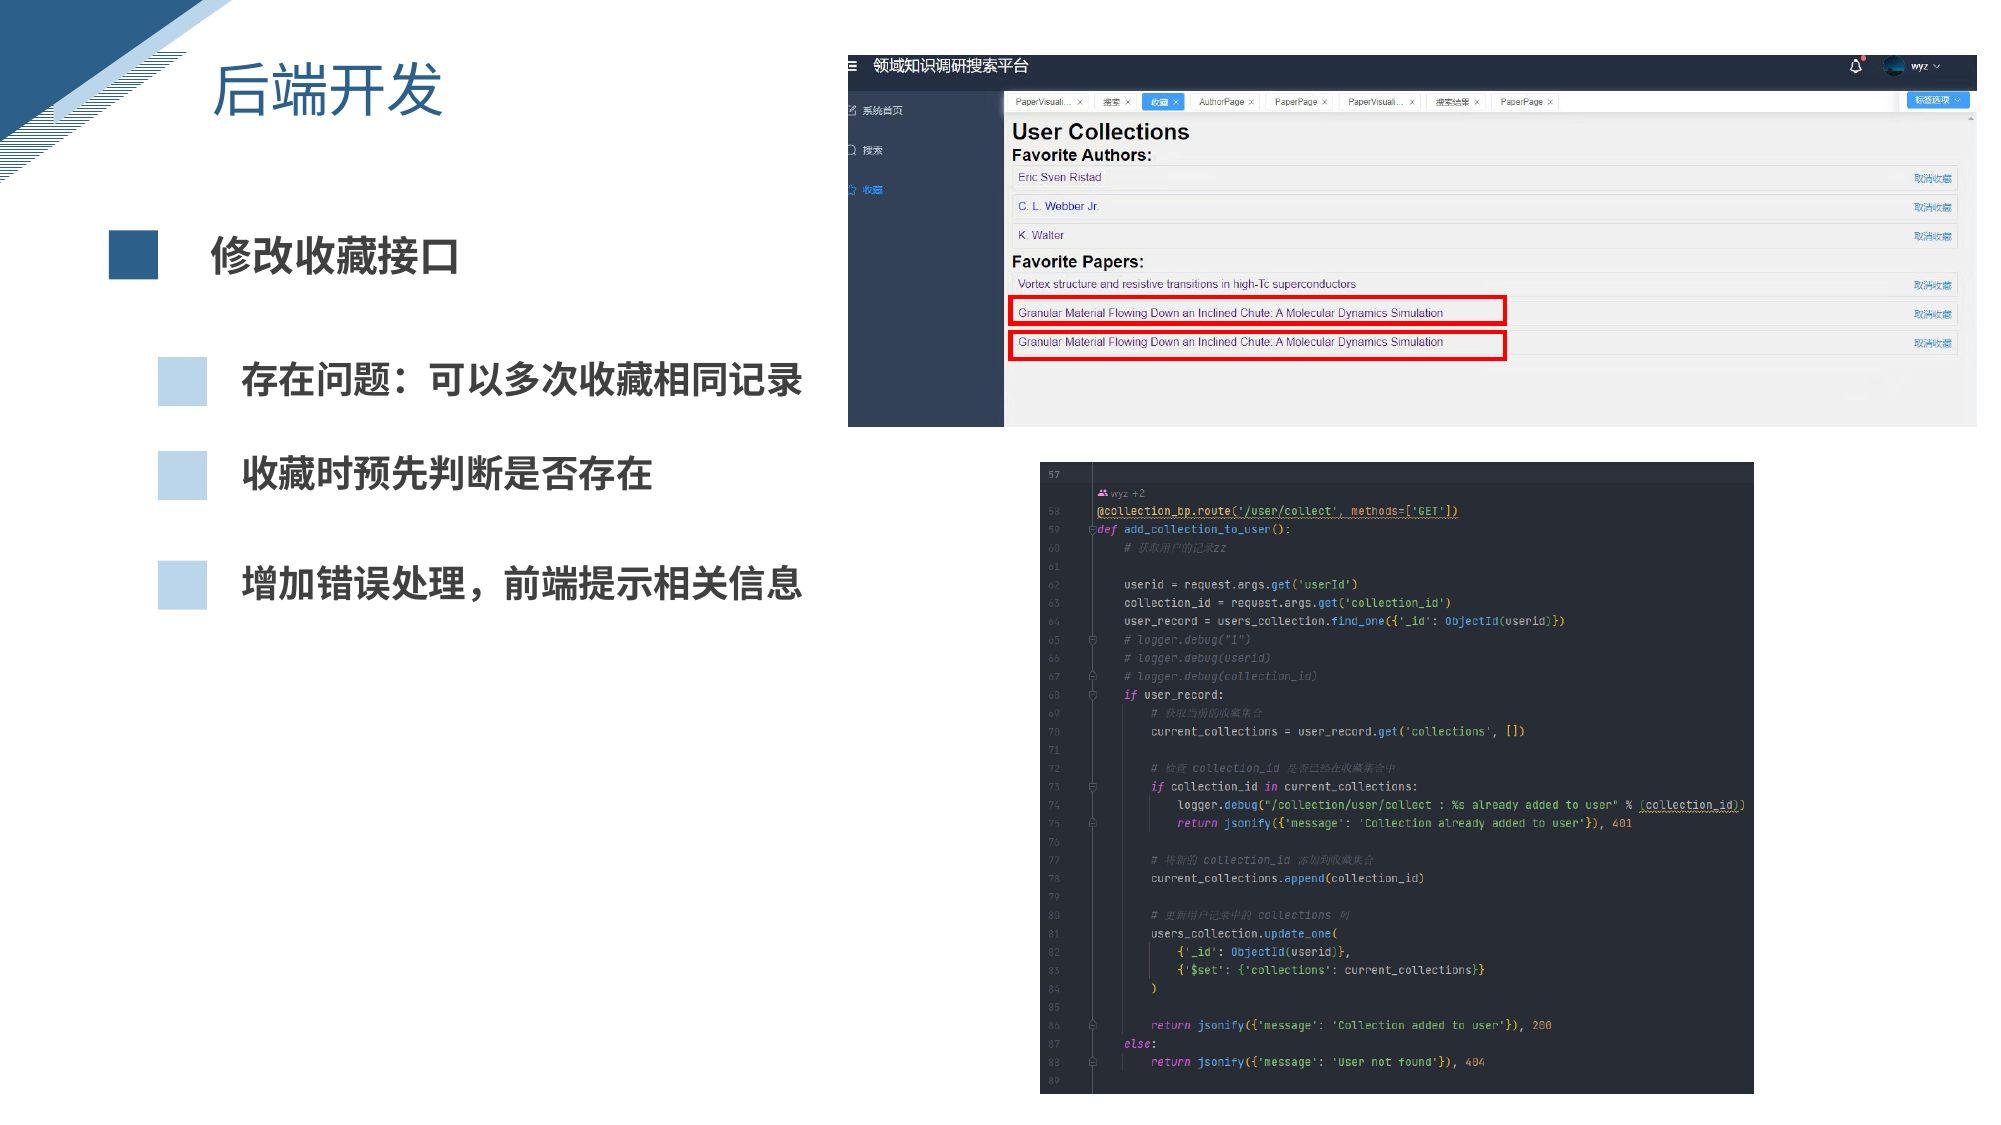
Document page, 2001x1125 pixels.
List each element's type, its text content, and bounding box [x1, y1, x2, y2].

text_box 后端开发 [197, 46, 755, 131]
text_box [157, 560, 208, 611]
text_box [157, 450, 208, 501]
text_box 存在问题：可以多次收藏相同记录 [226, 348, 848, 409]
text_box 收藏时预先判断是否存在 [226, 442, 953, 503]
text_box 增加错误处理，前端提示相关信息 [226, 552, 953, 612]
text_box [108, 229, 159, 280]
text_box [157, 356, 208, 407]
text_box 修改收藏接口 [196, 221, 848, 287]
picture [1040, 462, 1754, 1094]
picture [848, 55, 1977, 427]
